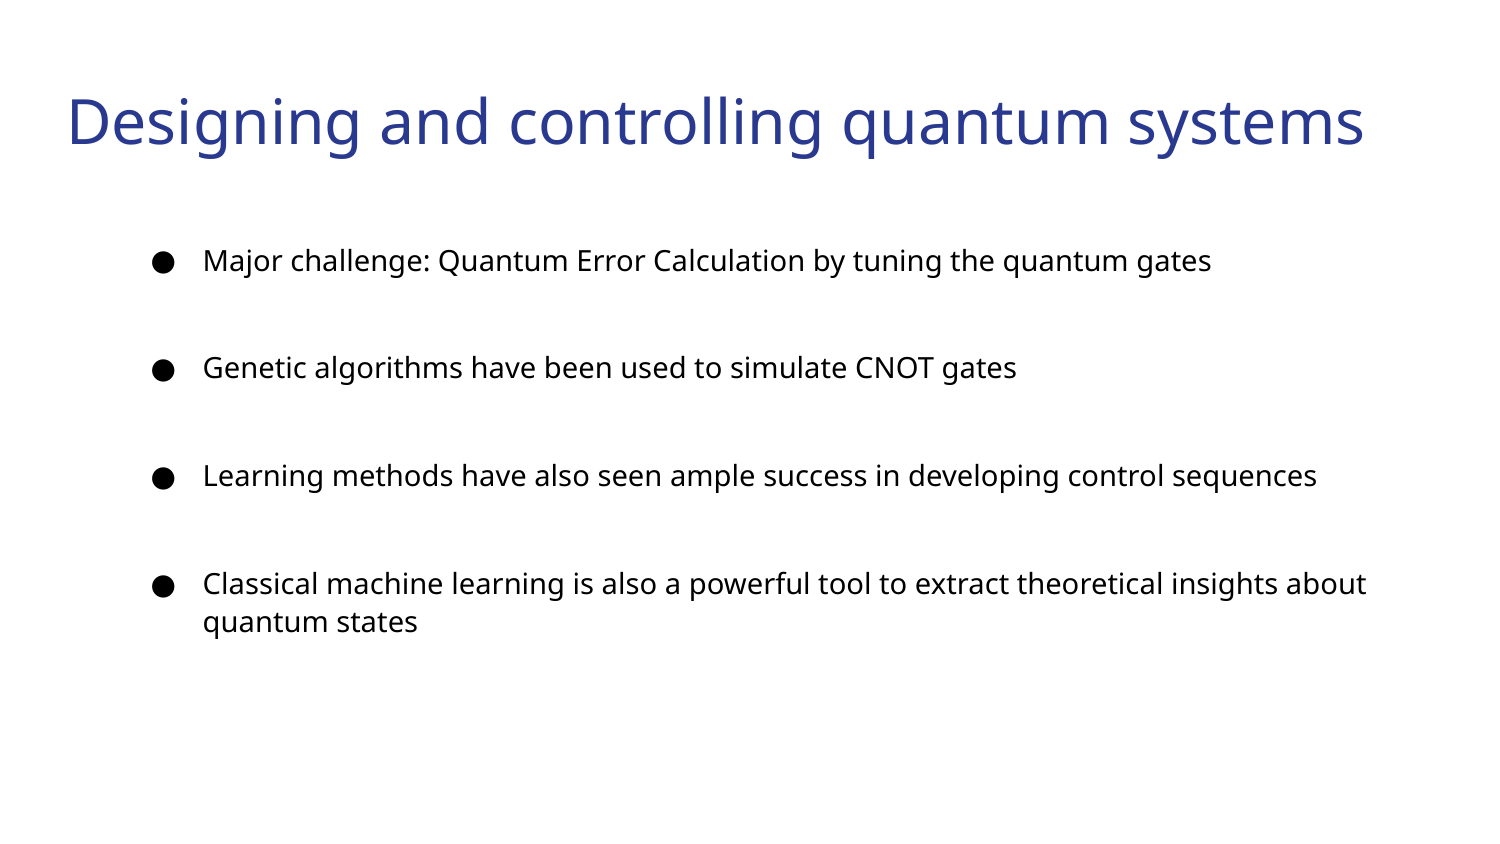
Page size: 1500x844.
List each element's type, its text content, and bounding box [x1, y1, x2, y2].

title Designing and controlling quantum systems [51, 67, 1449, 167]
text_box Major challenge: Quantum Error Calculation by tuning the quantum gates Genetic algorithms have been used to simulate CNOT gates Learning methods have also seen ample success in developing control sequences Classical machine learning is also a powerful tool to extract theoretical insights about quantum states [112, 227, 1385, 653]
